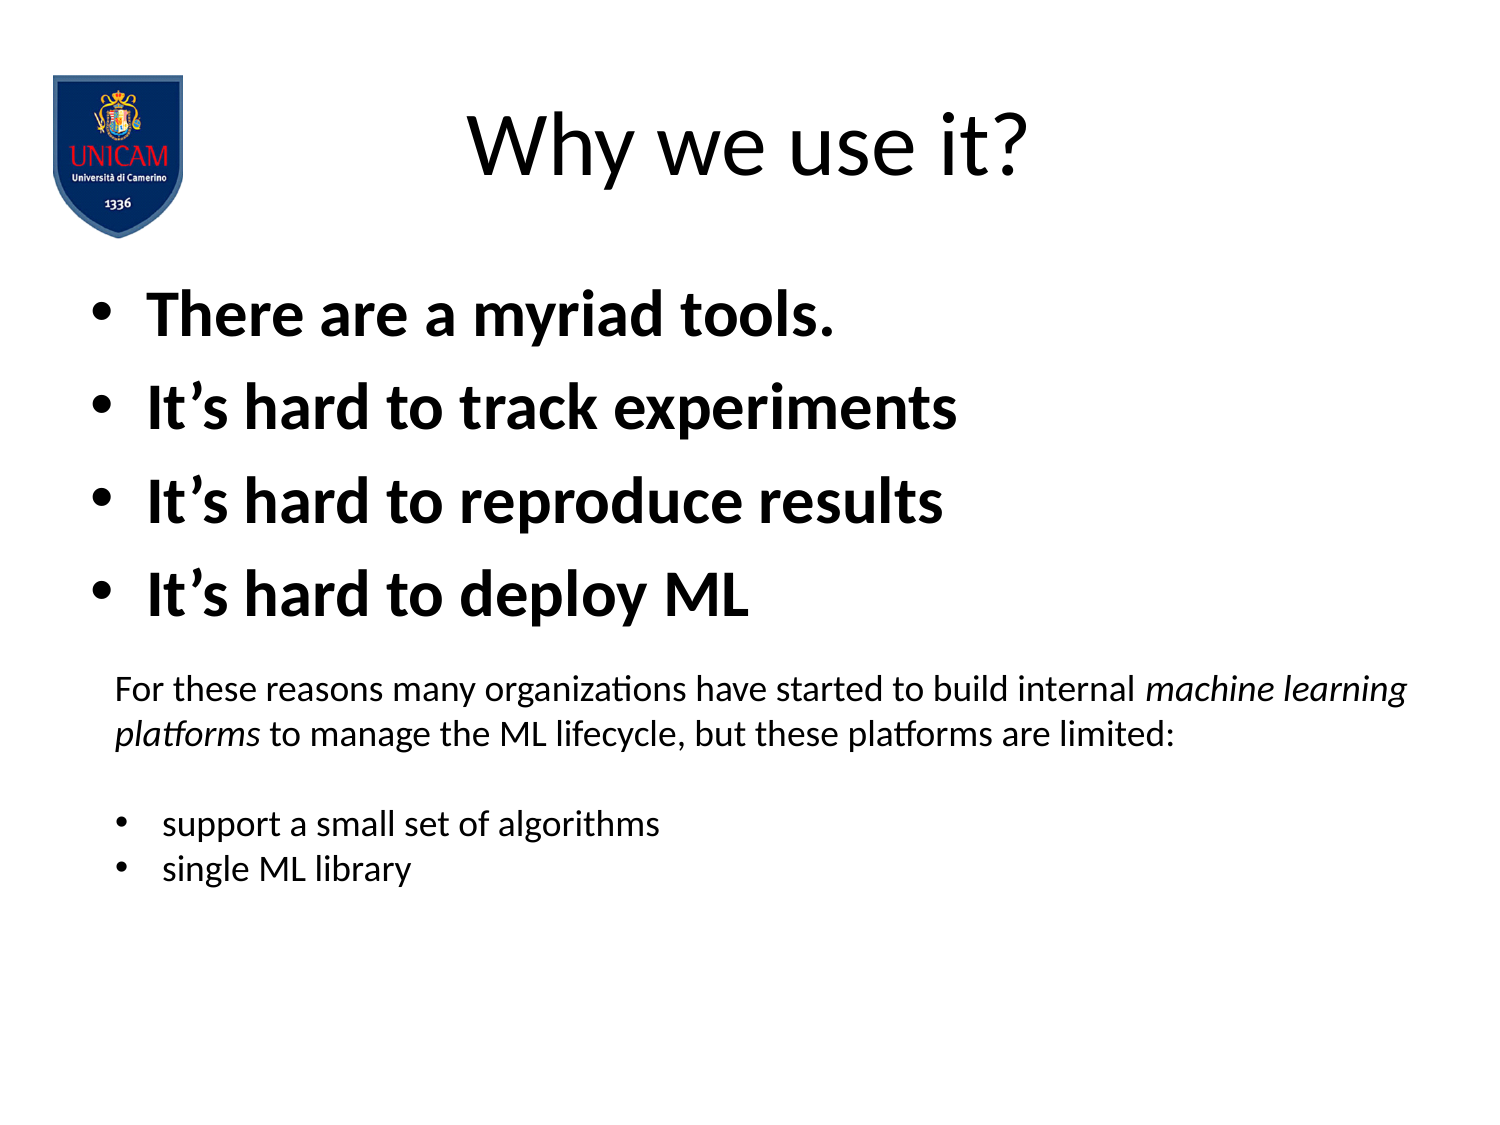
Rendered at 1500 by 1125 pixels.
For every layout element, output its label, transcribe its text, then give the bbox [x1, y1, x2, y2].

picture [52, 75, 184, 239]
text_box Why we use it? [75, 45, 1425, 233]
text_box There are a myriad tools. It’s hard to track experiments It’s hard to reproduce results It’s hard to deploy ML [75, 262, 1425, 1005]
text_box For these reasons many organizations have started to build internal machine learning platforms to manage the ML lifecycle, but these platforms are limited: support a small set of algorithms single ML library [100, 656, 1424, 942]
